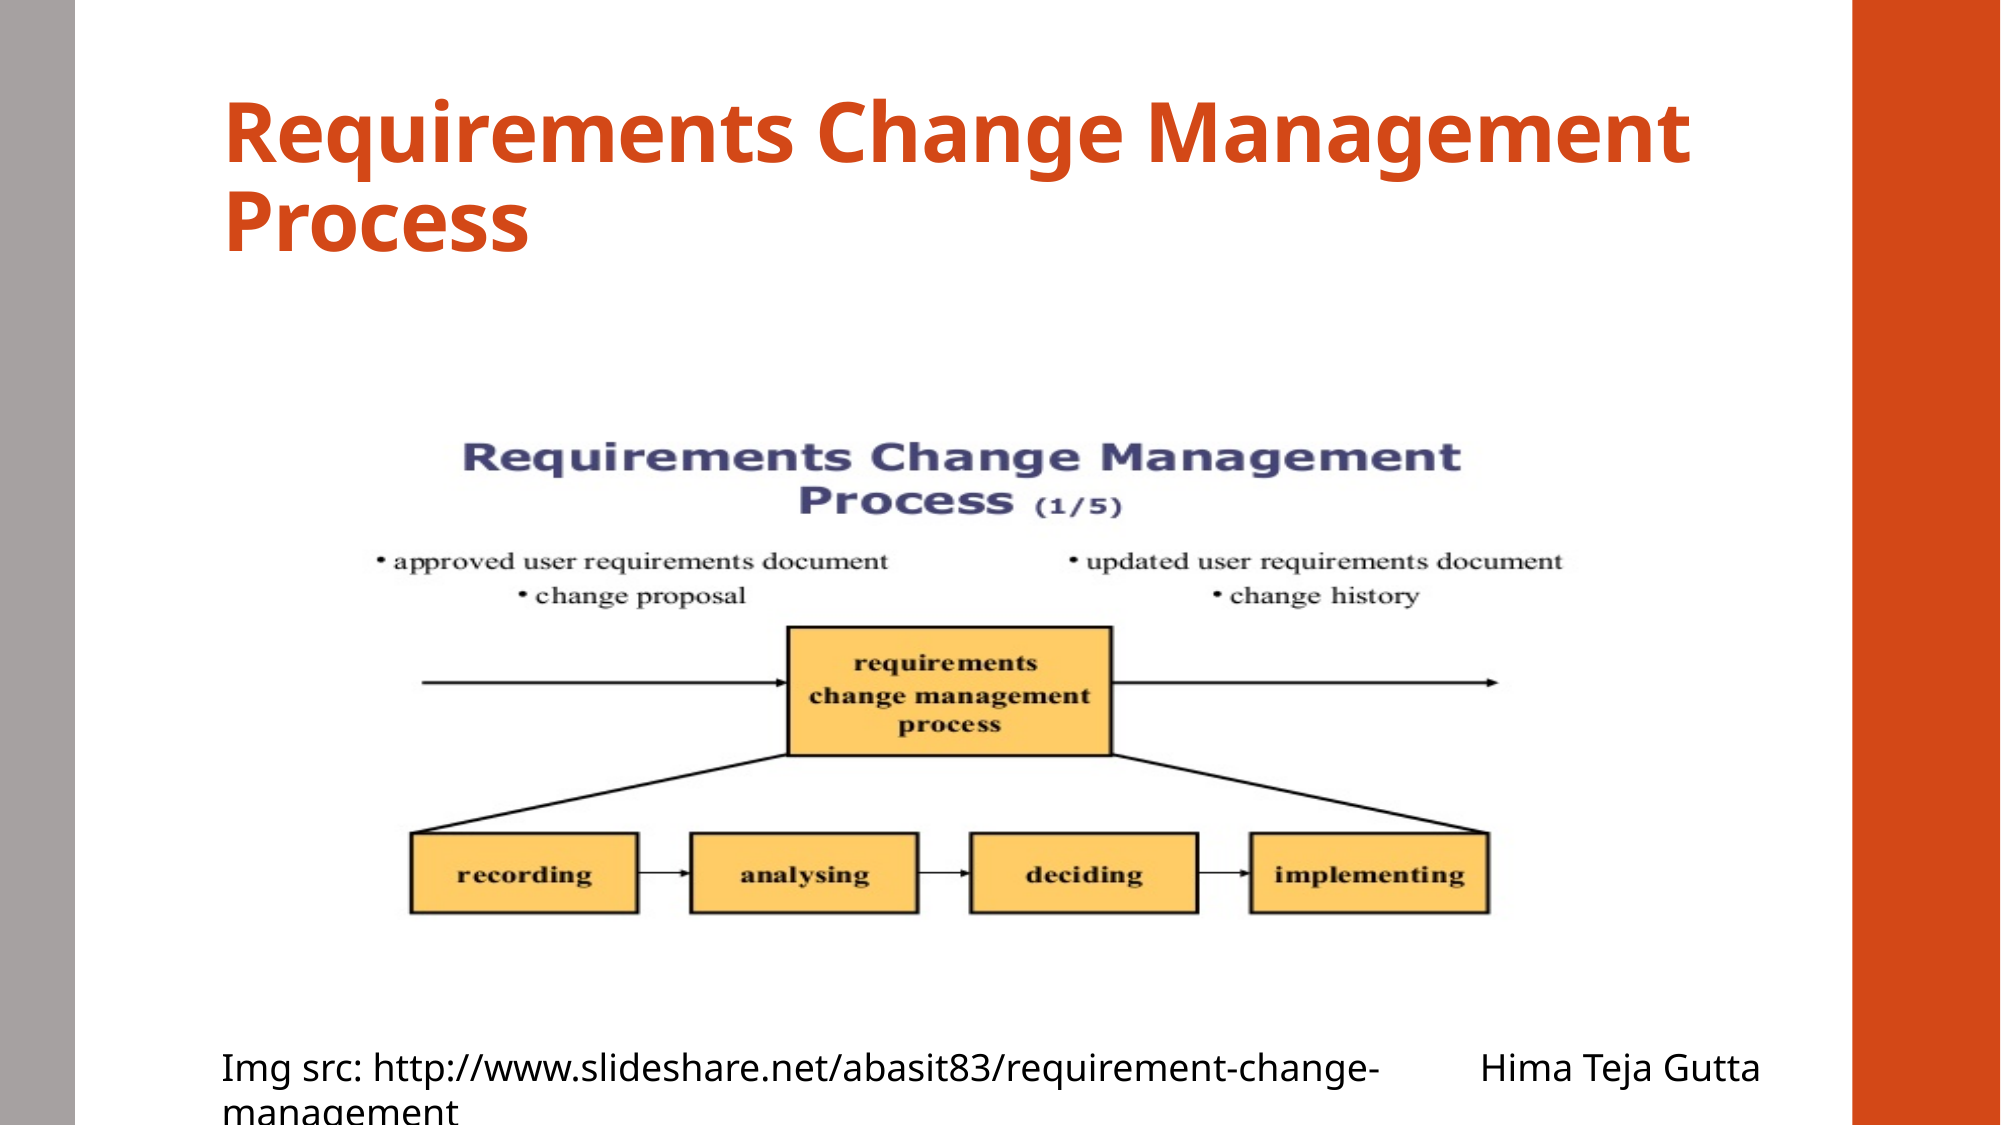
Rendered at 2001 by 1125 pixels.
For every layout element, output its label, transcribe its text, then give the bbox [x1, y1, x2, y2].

title Requirements Change Management Process [206, 48, 1797, 278]
text_box Hima Teja Gutta [1483, 1036, 1777, 1125]
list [315, 299, 1607, 1015]
text_box Img src: http://www.slideshare.net/abasit83/requirement-change-management [206, 1036, 1483, 1125]
